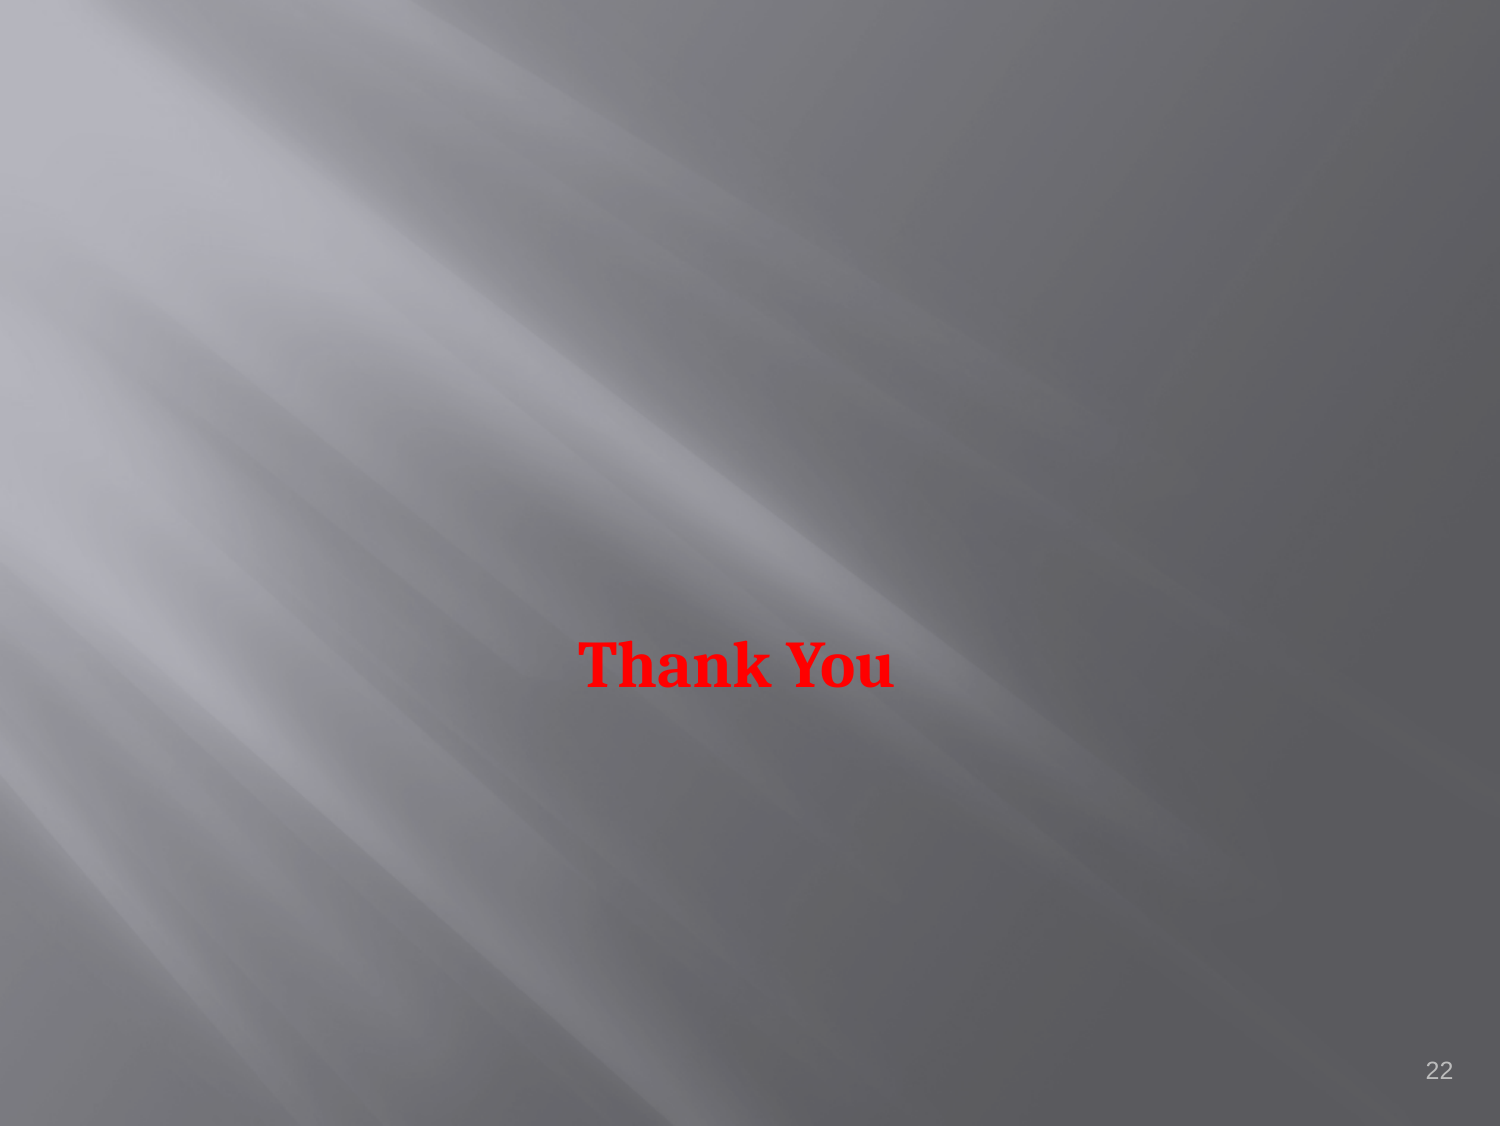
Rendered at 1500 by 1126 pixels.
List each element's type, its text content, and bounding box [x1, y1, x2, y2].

slide_number 22 [1378, 1039, 1469, 1126]
title Thank You [0, 429, 1475, 717]
